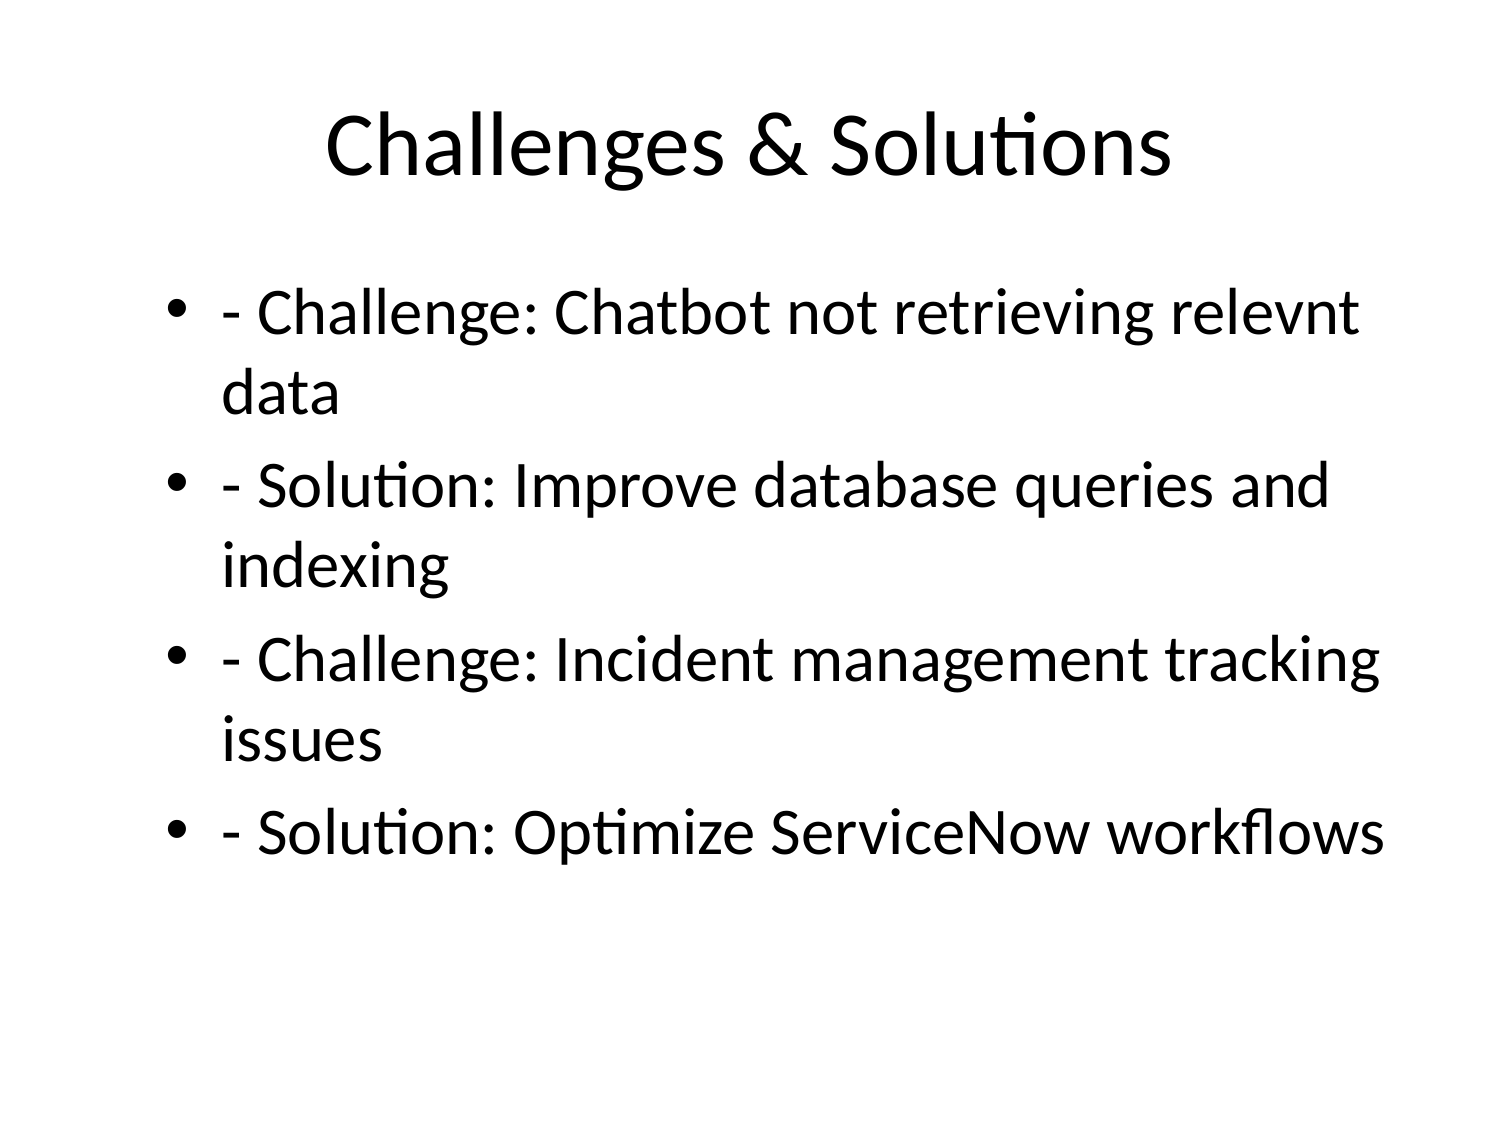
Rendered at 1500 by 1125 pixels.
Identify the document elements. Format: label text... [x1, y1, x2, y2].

list - Challenge: Chatbot not retrieving relevnt data - Solution: Improve database queries and indexing - Challenge: Incident management tracking issues - Solution: Optimize ServiceNow workflows [150, 260, 1500, 1003]
title Challenges & Solutions [75, 45, 1425, 233]
